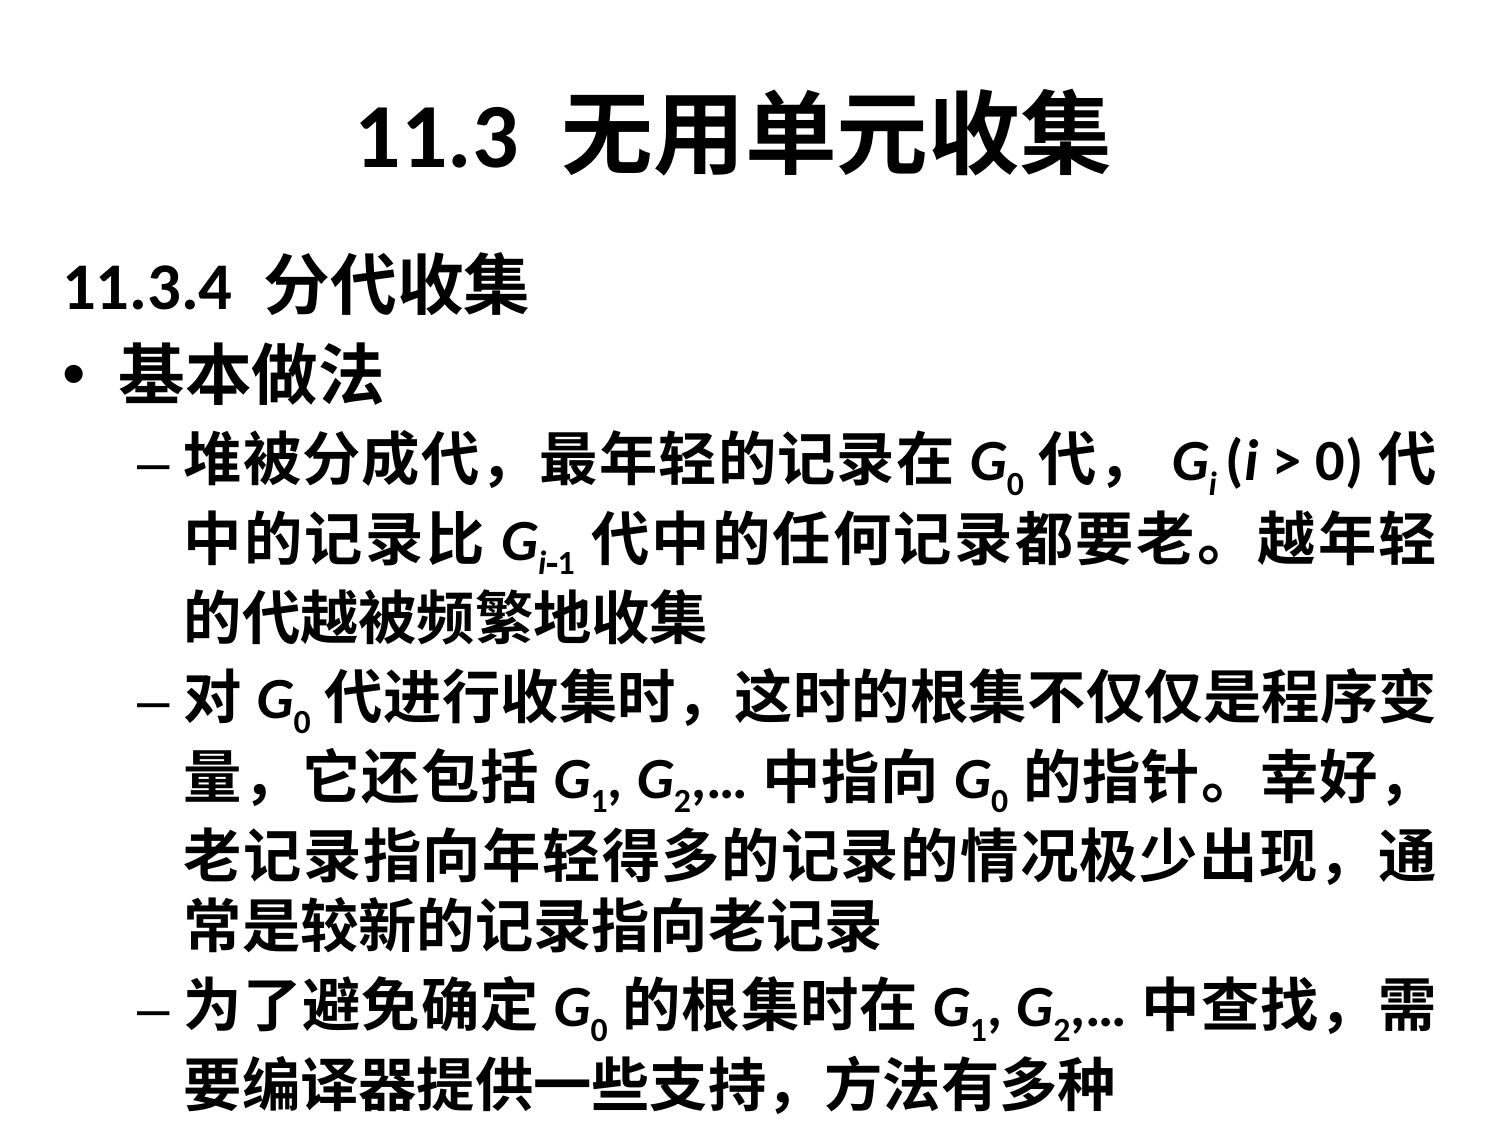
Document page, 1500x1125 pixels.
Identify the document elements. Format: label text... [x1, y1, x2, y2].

title 11.3 无用单元收集 [50, 37, 1438, 225]
list 11.3.4 分代收集 基本做法 堆被分成代，最年轻的记录在G0代，Gi (i > 0)代中的记录比Gi1代中的任何记录都要老。越年轻的代越被频繁地收集 对G0代进行收集时，这时的根集不仅仅是程序变量，它还包括G1, G2,…中指向G0的指针。幸好，老记录指向年轻得多的记录的情况极少出现，通常是较新的记录指向老记录 为了避免确定G0的根集时在G1, G2,…中查找，需要编译器提供一些支持，方法有多种 [47, 235, 1452, 1122]
